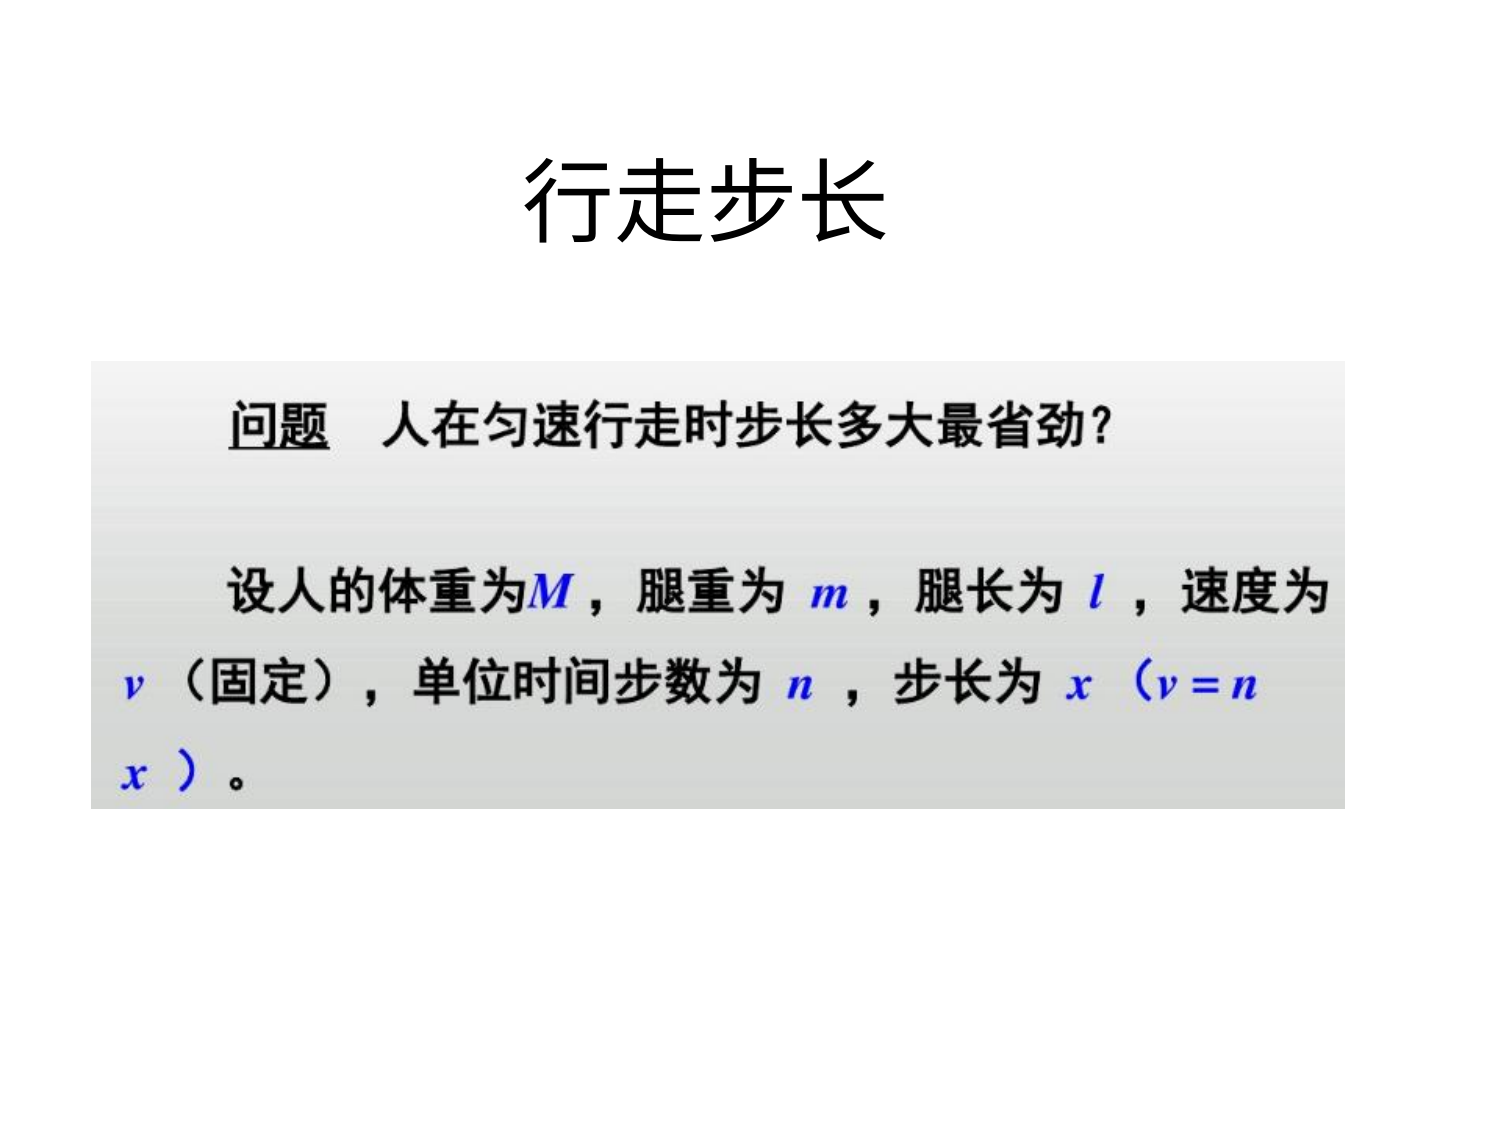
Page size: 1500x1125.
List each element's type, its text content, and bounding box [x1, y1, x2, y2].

picture [90, 361, 1345, 809]
title 行走步长 [68, 78, 1344, 320]
